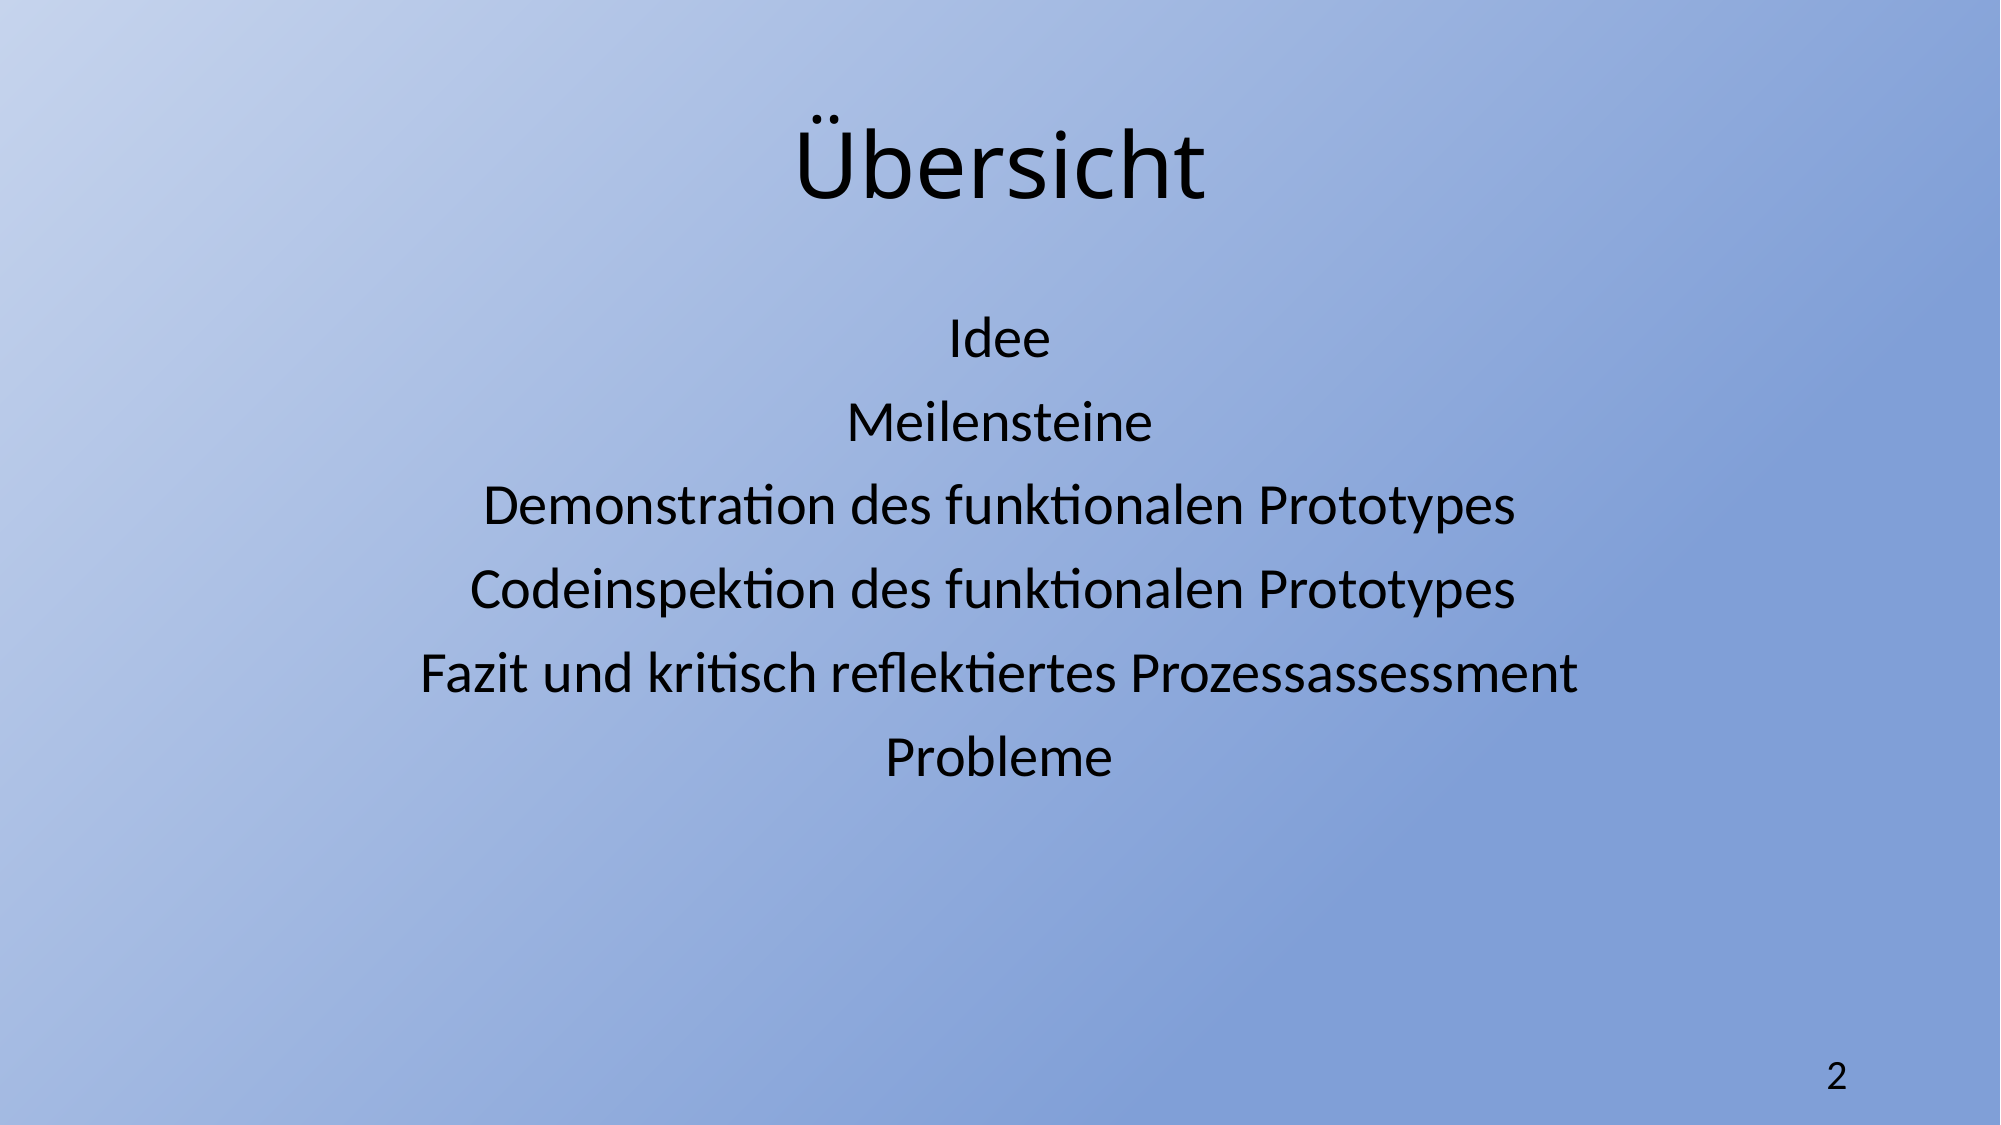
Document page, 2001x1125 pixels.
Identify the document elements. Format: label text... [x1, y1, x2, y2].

slide_number 2 [1412, 1042, 1863, 1103]
title Übersicht [137, 59, 1863, 278]
list Idee Meilensteine Demonstration des funktionalen Prototypes Codeinspektion des funktionalen Prototypes Fazit und kritisch reflektiertes Prozessassessment Probleme [137, 299, 1863, 1027]
